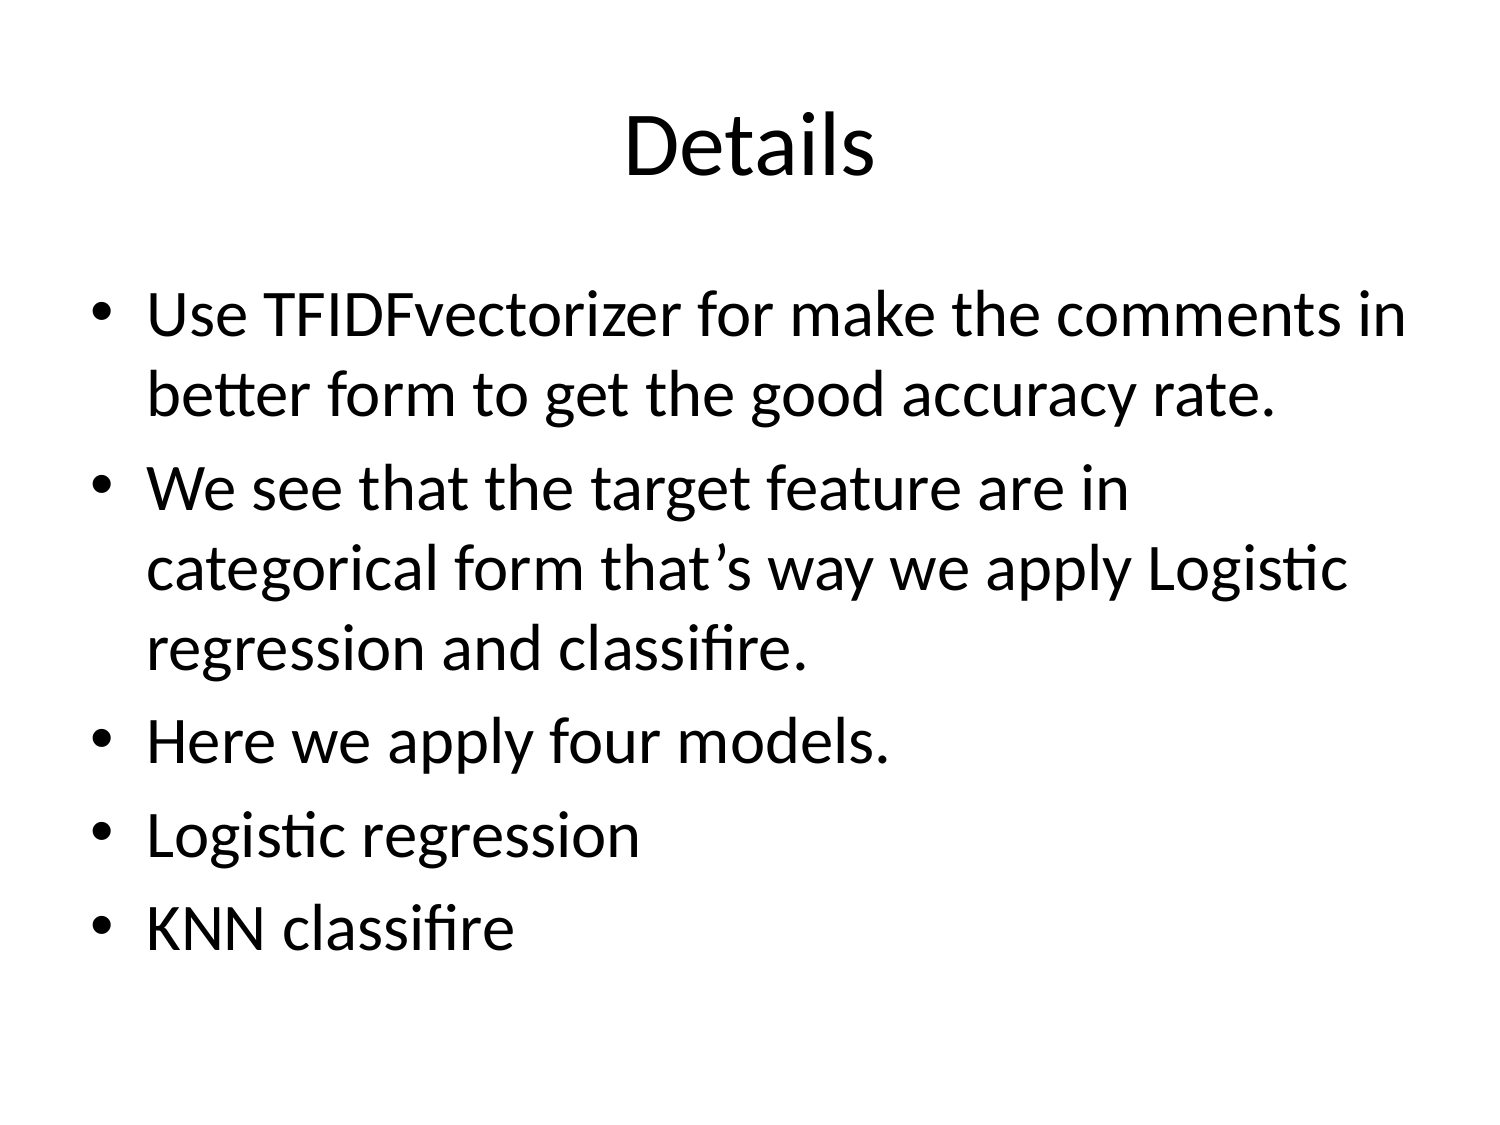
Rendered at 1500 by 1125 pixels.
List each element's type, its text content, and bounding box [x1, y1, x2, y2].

title Details [75, 45, 1425, 233]
list Use TFIDFvectorizer for make the comments in better form to get the good accuracy rate. We see that the target feature are in categorical form that’s way we apply Logistic regression and classifire. Here we apply four models. Logistic regression KNN classifire [75, 262, 1425, 1005]
